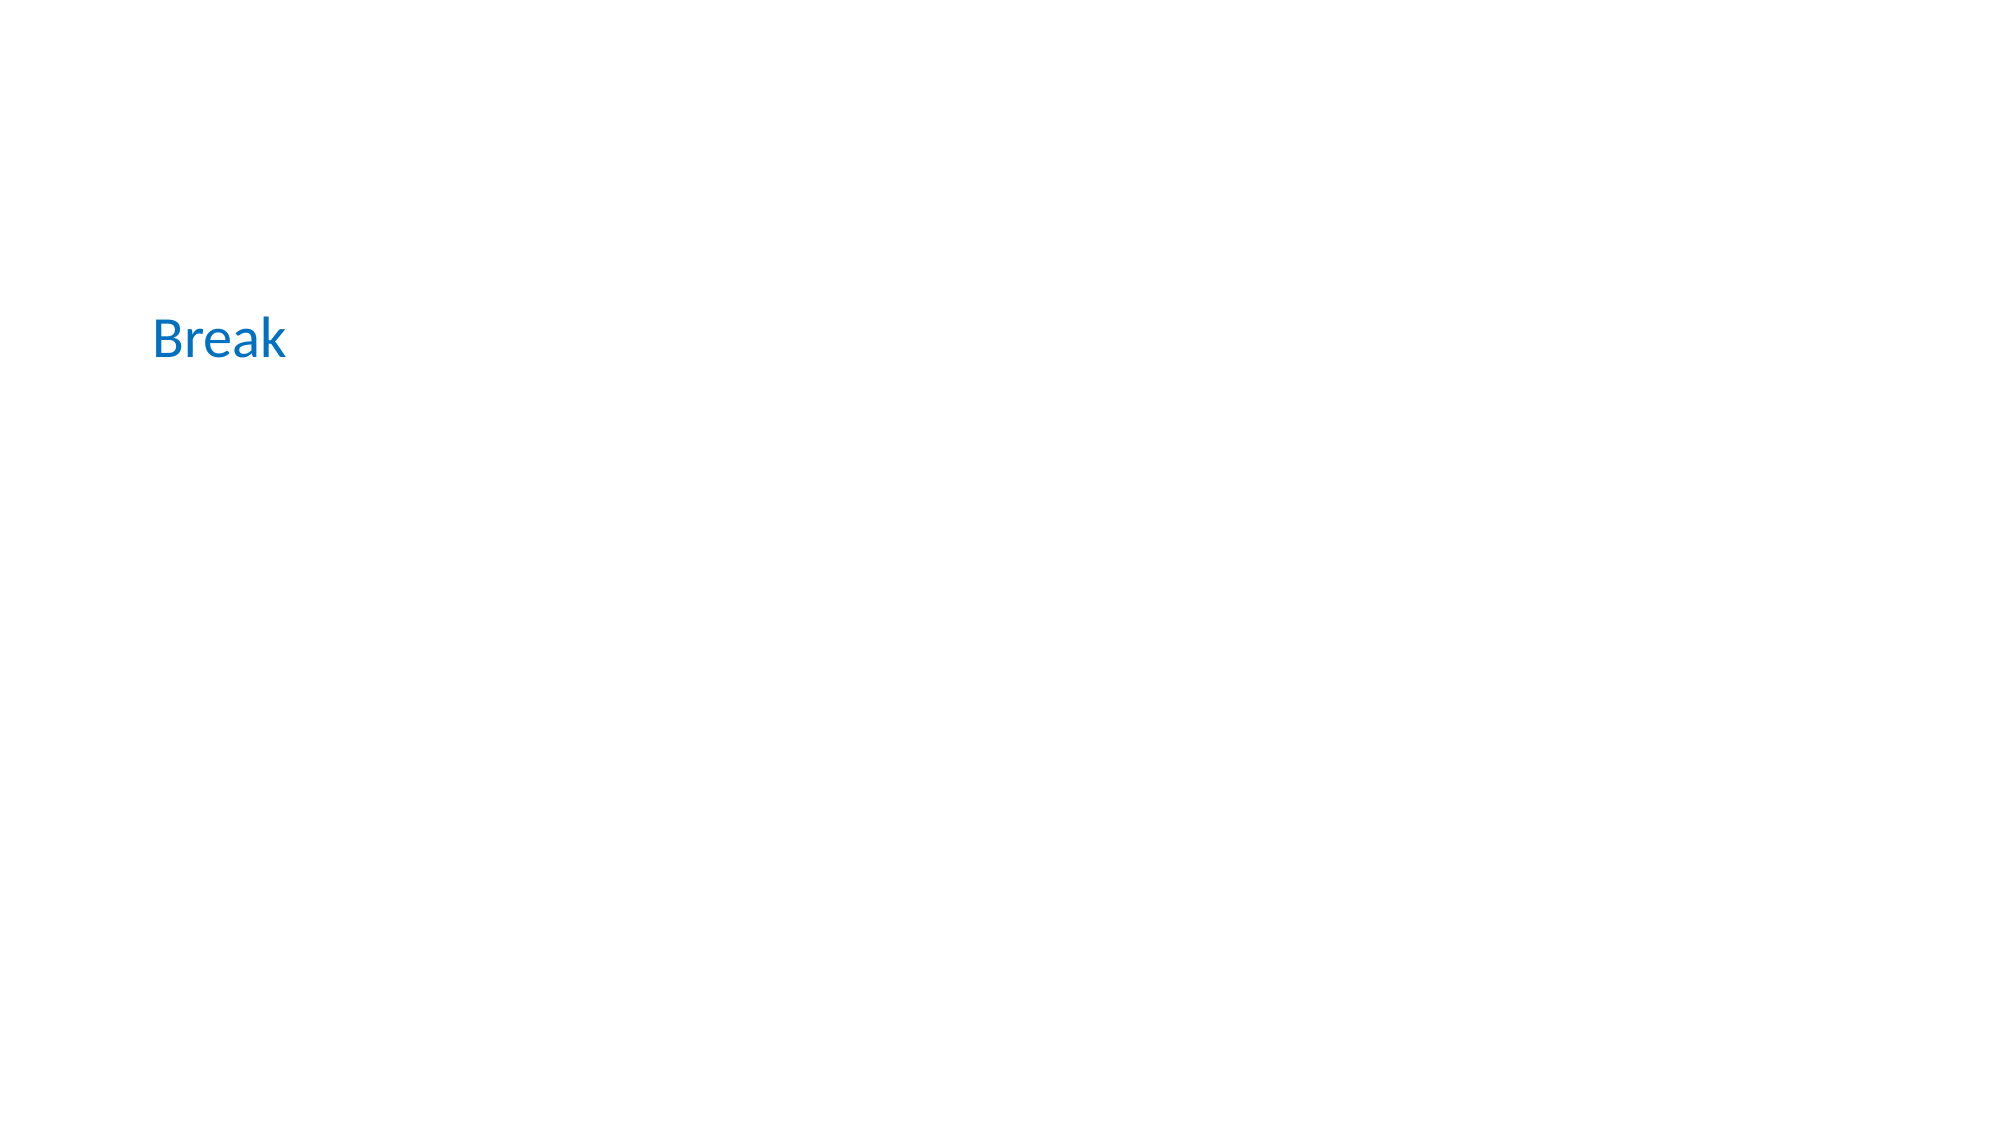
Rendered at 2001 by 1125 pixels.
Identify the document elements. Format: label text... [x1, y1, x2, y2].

list Break [137, 299, 1863, 1092]
